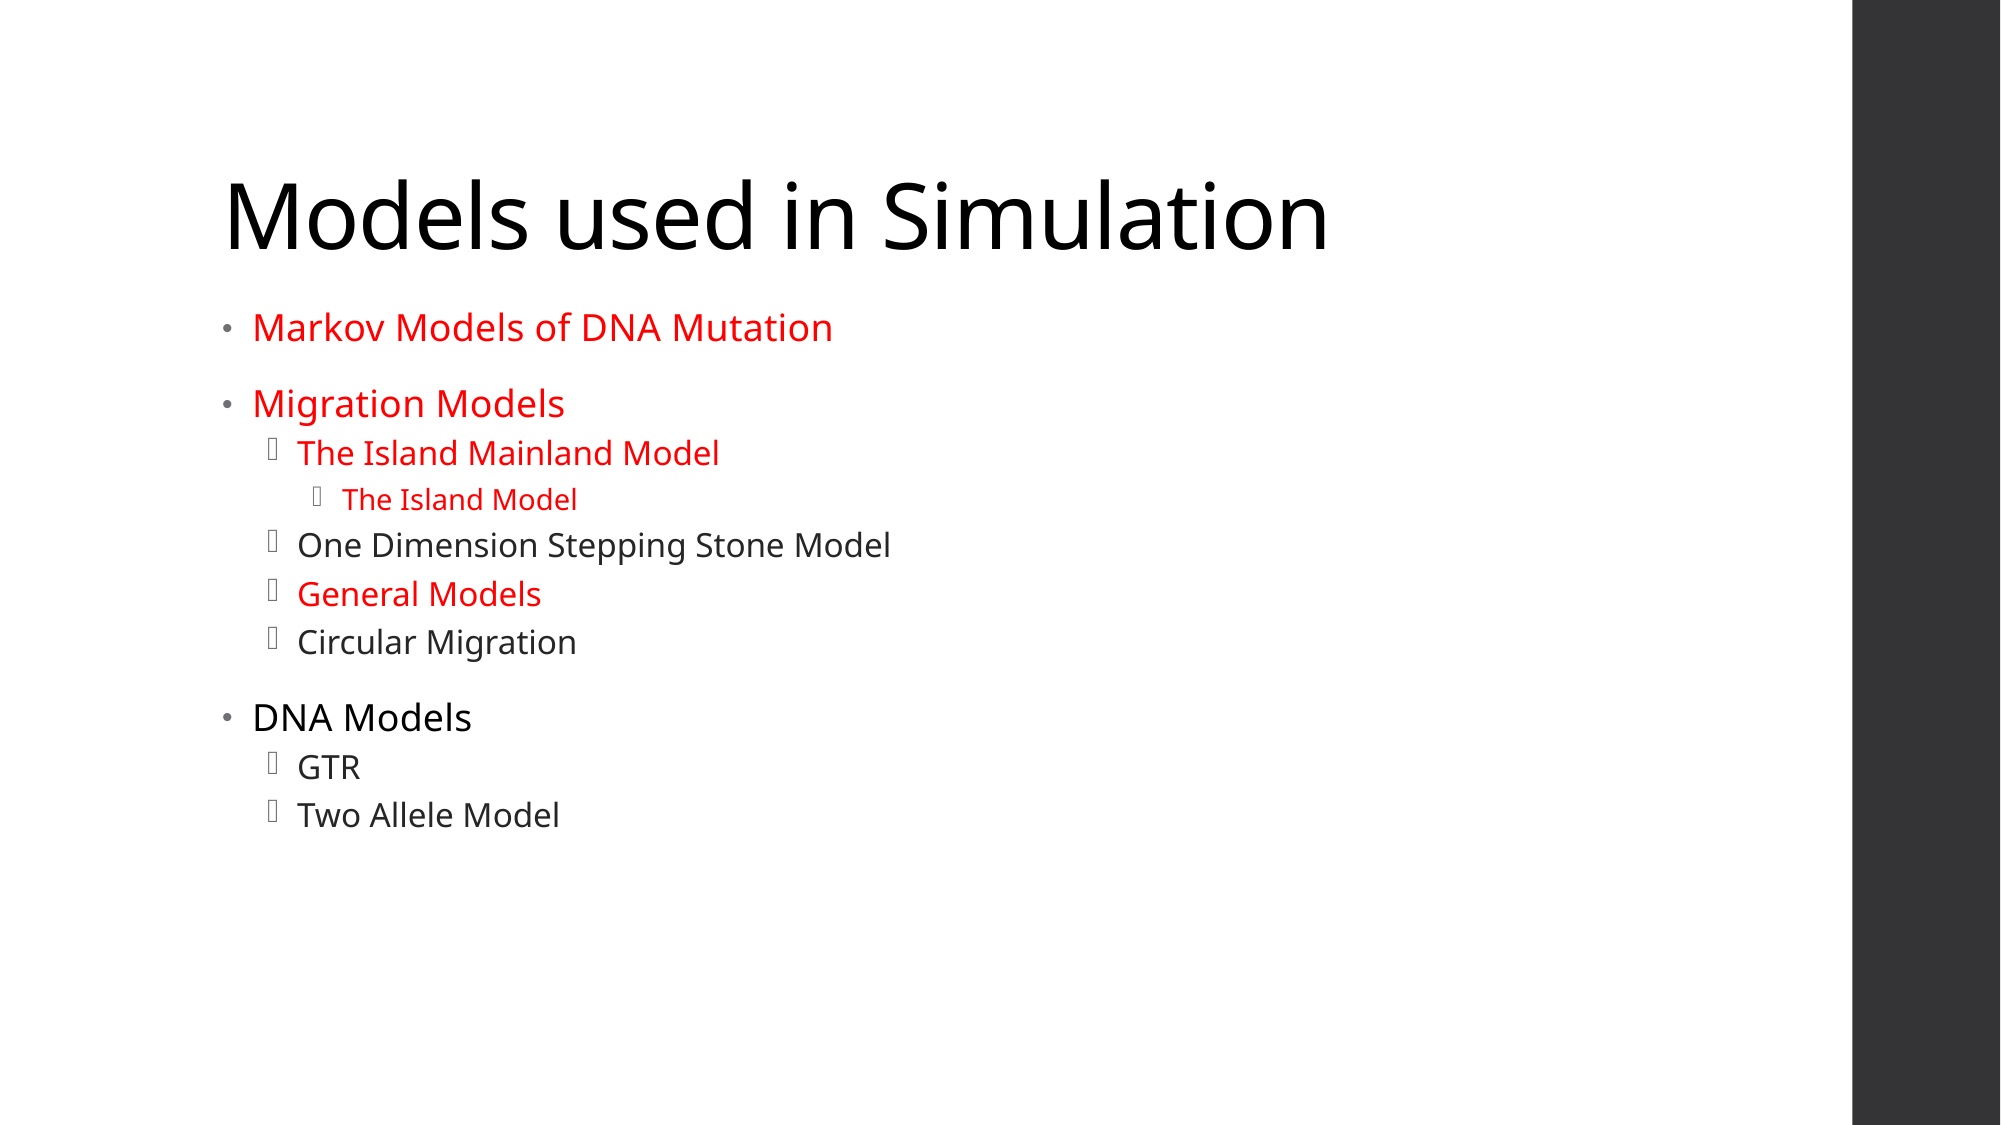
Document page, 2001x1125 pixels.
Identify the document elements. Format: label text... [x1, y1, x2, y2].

list Markov Models of DNA Mutation Migration Models The Island Mainland Model The Island Model One Dimension Stepping Stone Model General Models Circular Migration DNA Models GTR Two Allele Model [206, 299, 1617, 1014]
title Models used in Simulation [206, 60, 1797, 278]
